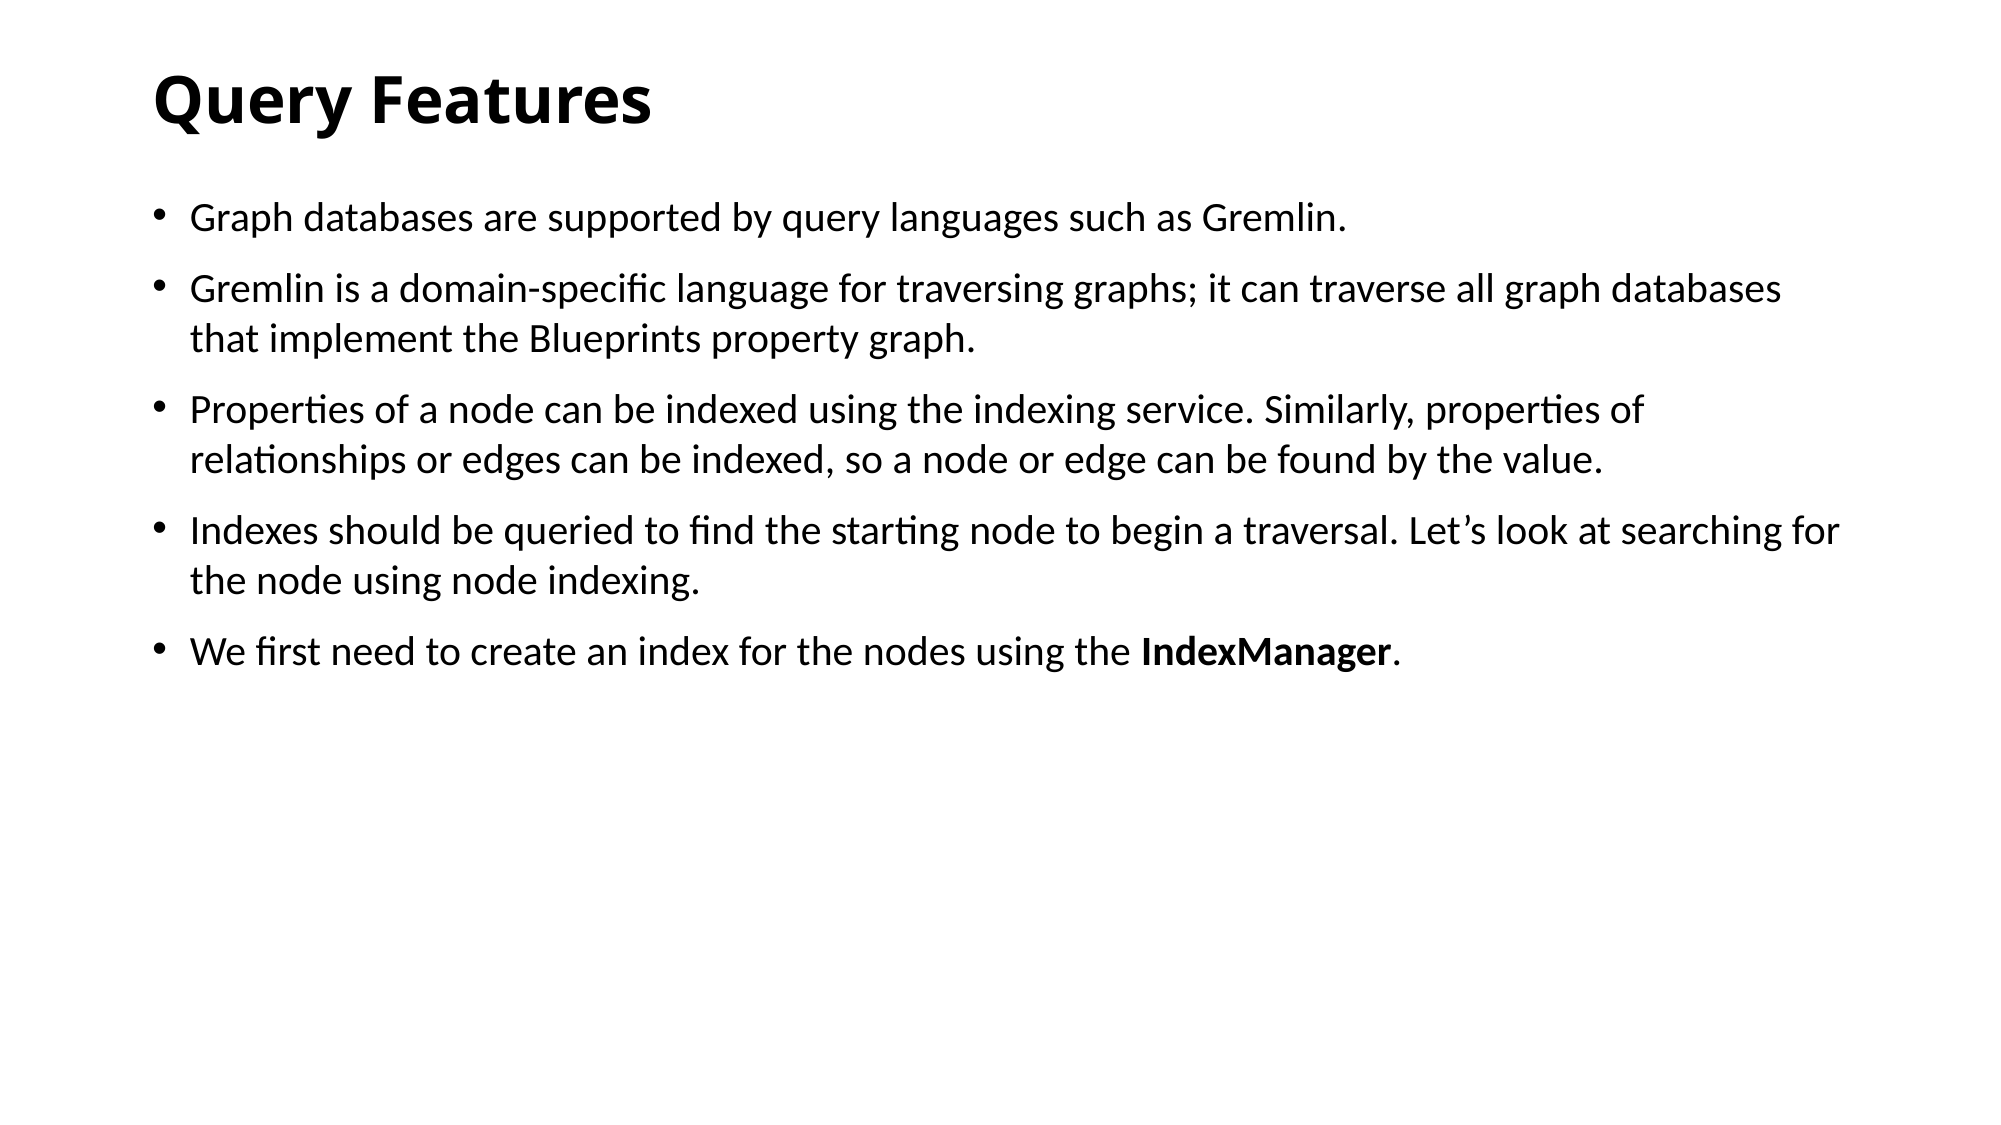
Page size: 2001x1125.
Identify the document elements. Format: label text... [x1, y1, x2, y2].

list Graph databases are supported by query languages such as Gremlin. Gremlin is a domain-specific language for traversing graphs; it can traverse all graph databases that implement the Blueprints property graph. Properties of a node can be indexed using the indexing service. Similarly, properties of relationships or edges can be indexed, so a node or edge can be found by the value. Indexes should be queried to find the starting node to begin a traversal. Let’s look at searching for the node using node indexing. We first need to create an index for the nodes using the IndexManager. [137, 181, 1863, 1014]
title Query Features [137, 59, 1863, 146]
